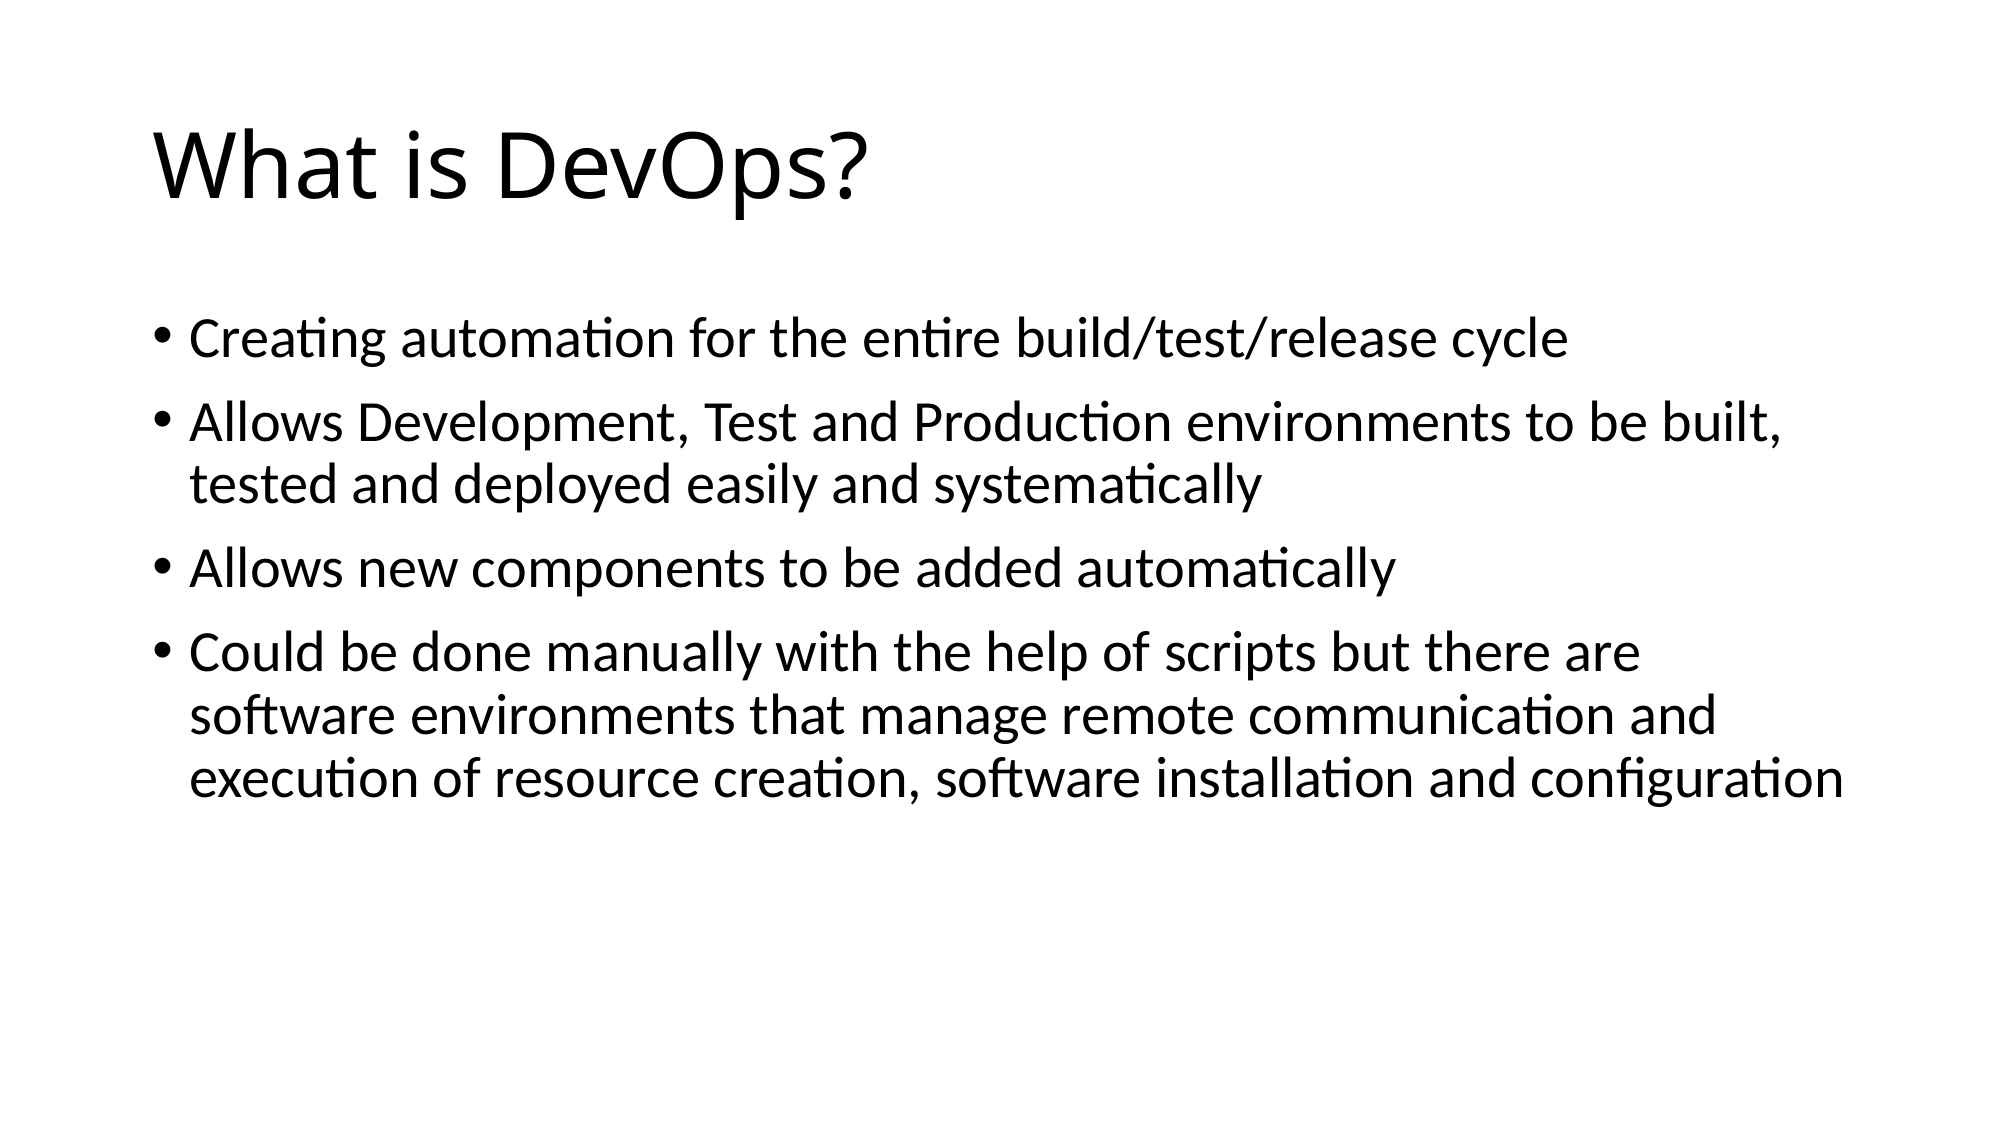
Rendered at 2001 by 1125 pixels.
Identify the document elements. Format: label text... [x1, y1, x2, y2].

title What is DevOps? [137, 59, 1863, 278]
list Creating automation for the entire build/test/release cycle Allows Development, Test and Production environments to be built, tested and deployed easily and systematically Allows new components to be added automatically Could be done manually with the help of scripts but there are software environments that manage remote communication and execution of resource creation, software installation and configuration [137, 299, 1863, 1014]
